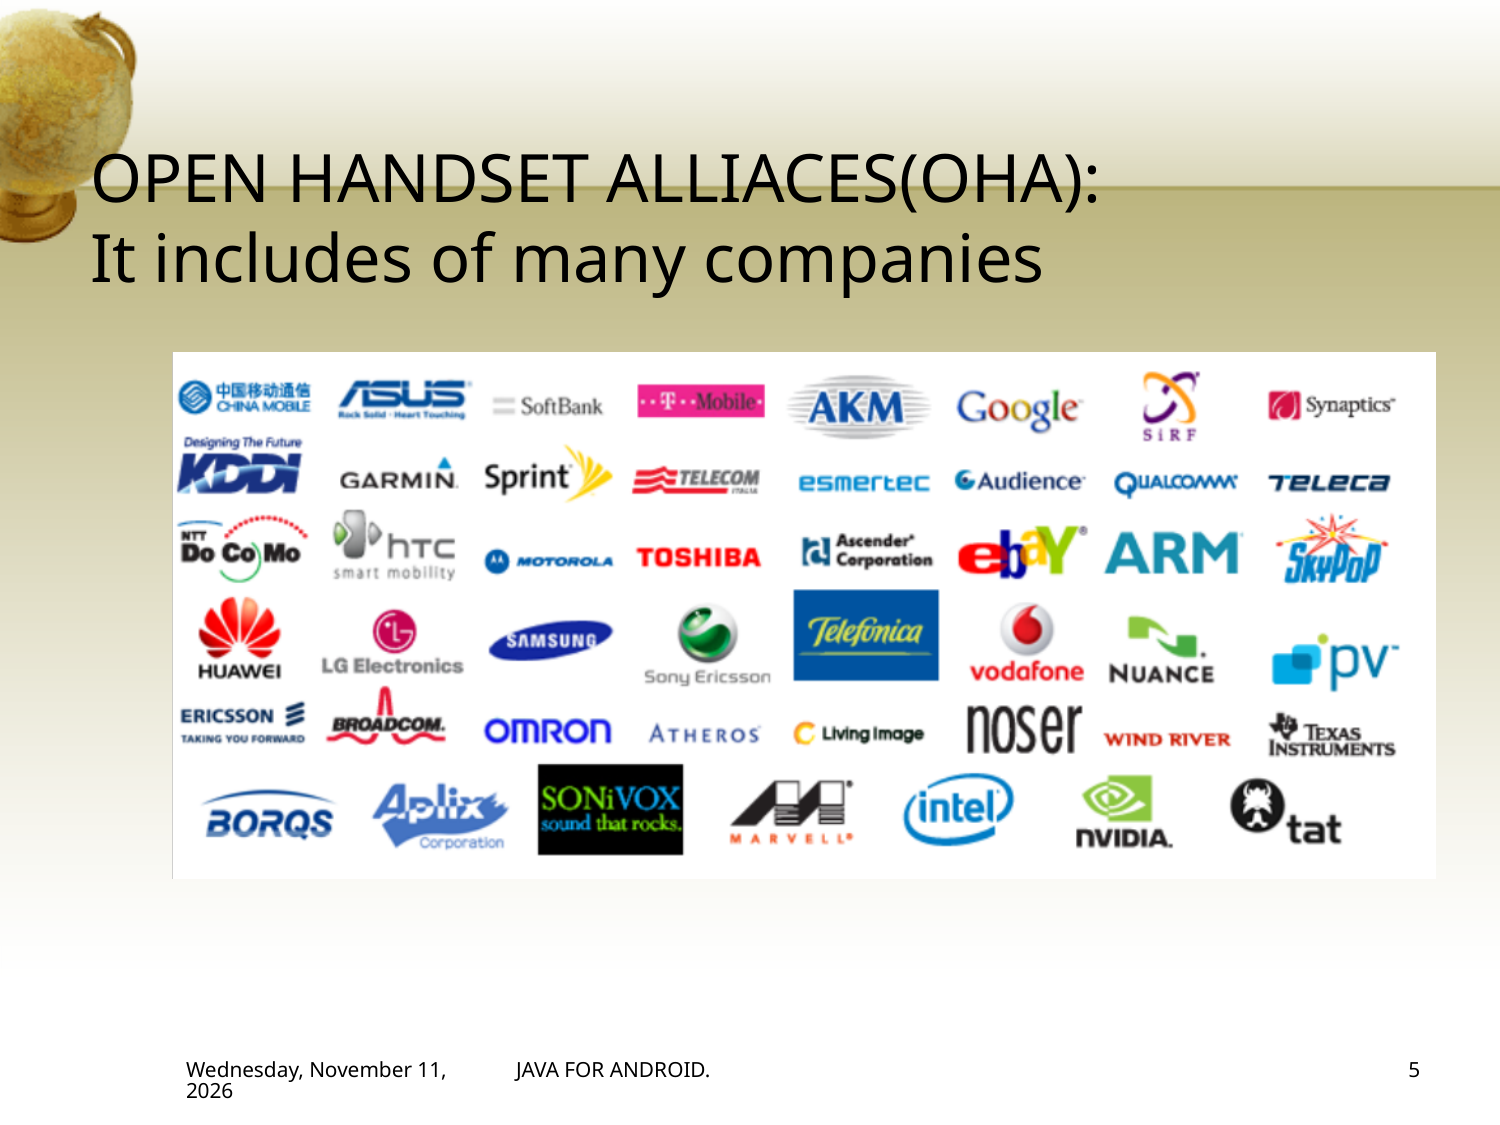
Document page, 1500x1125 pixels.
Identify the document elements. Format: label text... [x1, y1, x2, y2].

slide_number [170, 1034, 473, 1093]
slide_number 5 [1122, 1034, 1436, 1093]
footer JAVA FOR ANDROID. [500, 1034, 1098, 1093]
picture [0, 0, 1500, 1125]
title OPEN HANDSET ALLIACES(OHA): It includes of many companies [74, 87, 1426, 304]
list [170, 352, 1436, 879]
